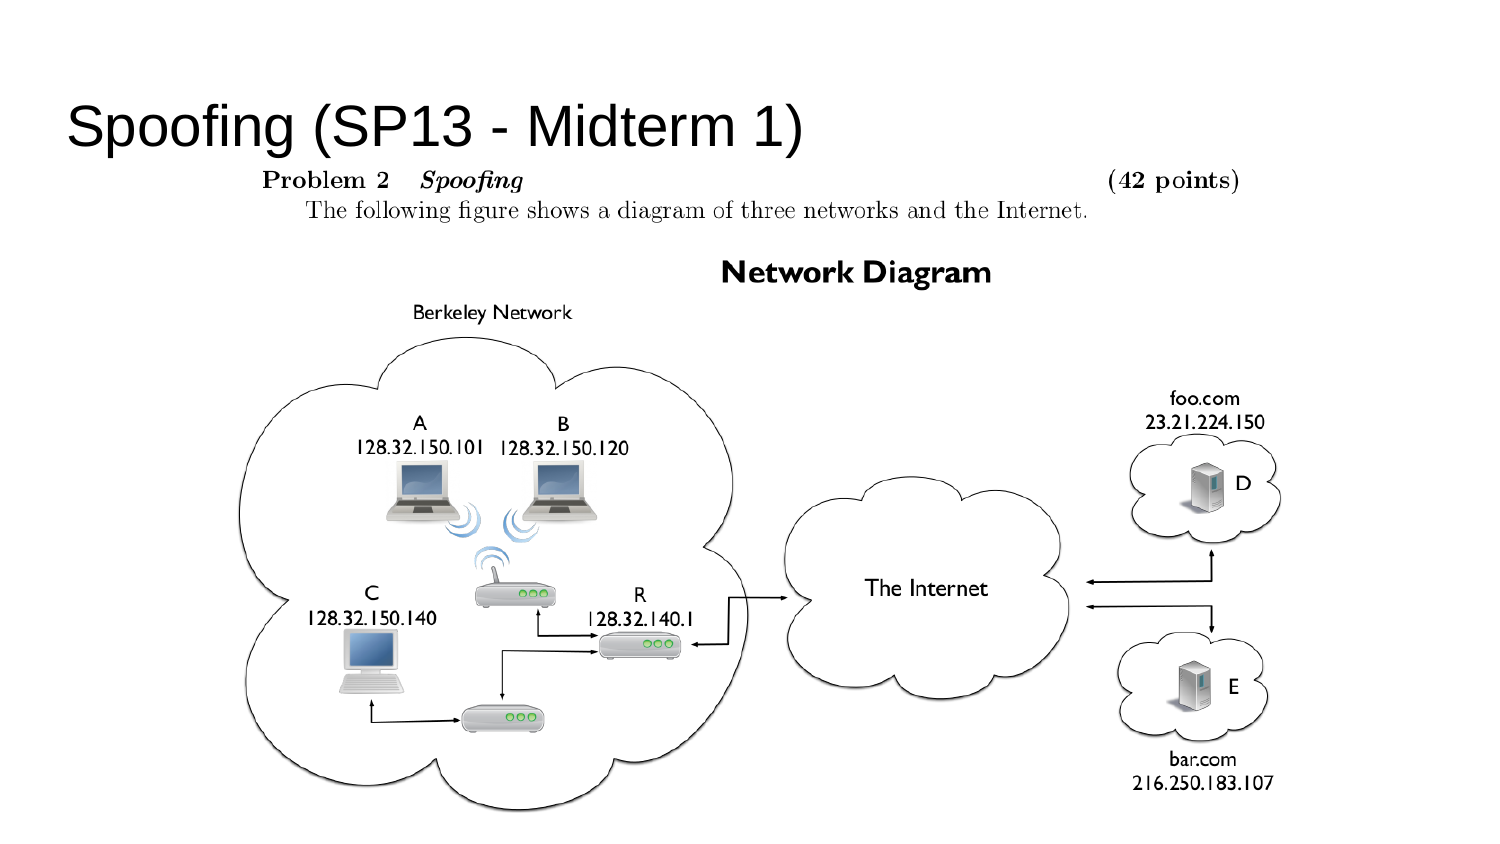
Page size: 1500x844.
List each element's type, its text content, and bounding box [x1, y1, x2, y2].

title Spoofing (SP13 - Midterm 1) [51, 72, 1449, 167]
picture [211, 166, 1289, 821]
